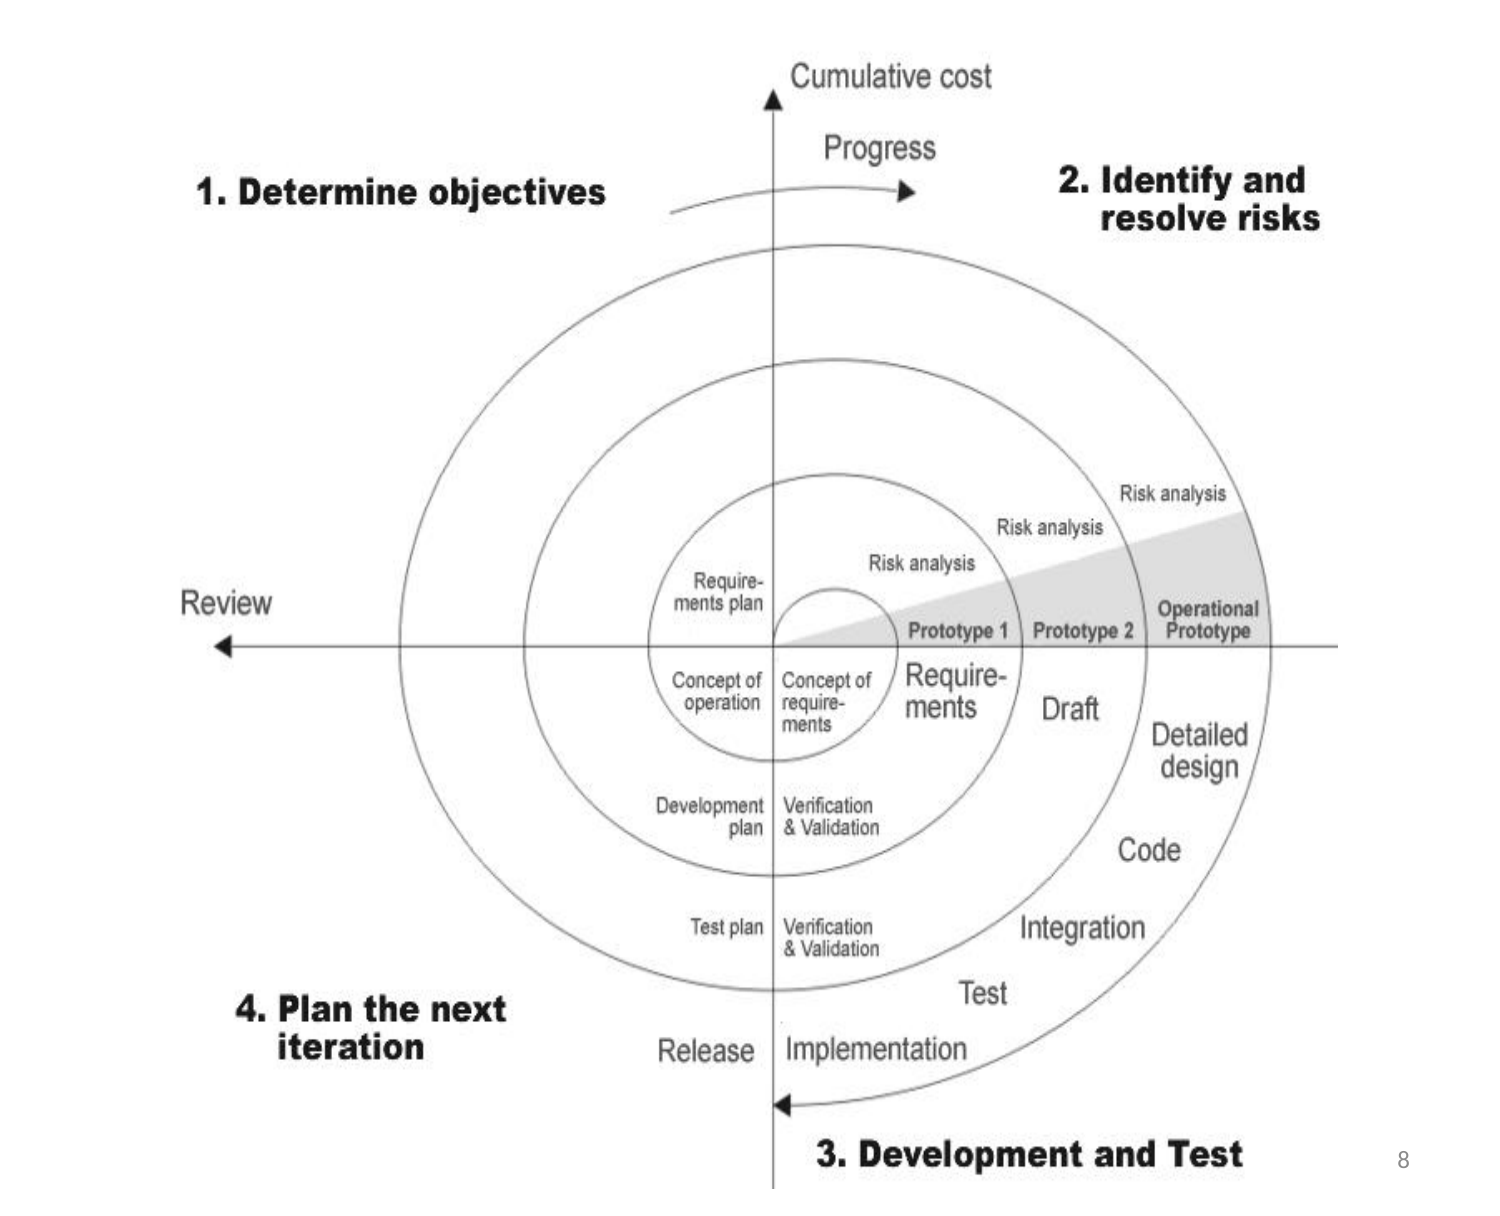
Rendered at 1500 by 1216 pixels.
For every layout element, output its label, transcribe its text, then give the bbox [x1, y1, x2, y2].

slide_number 9 [1341, 1126, 1425, 1191]
picture [174, 40, 1338, 1189]
